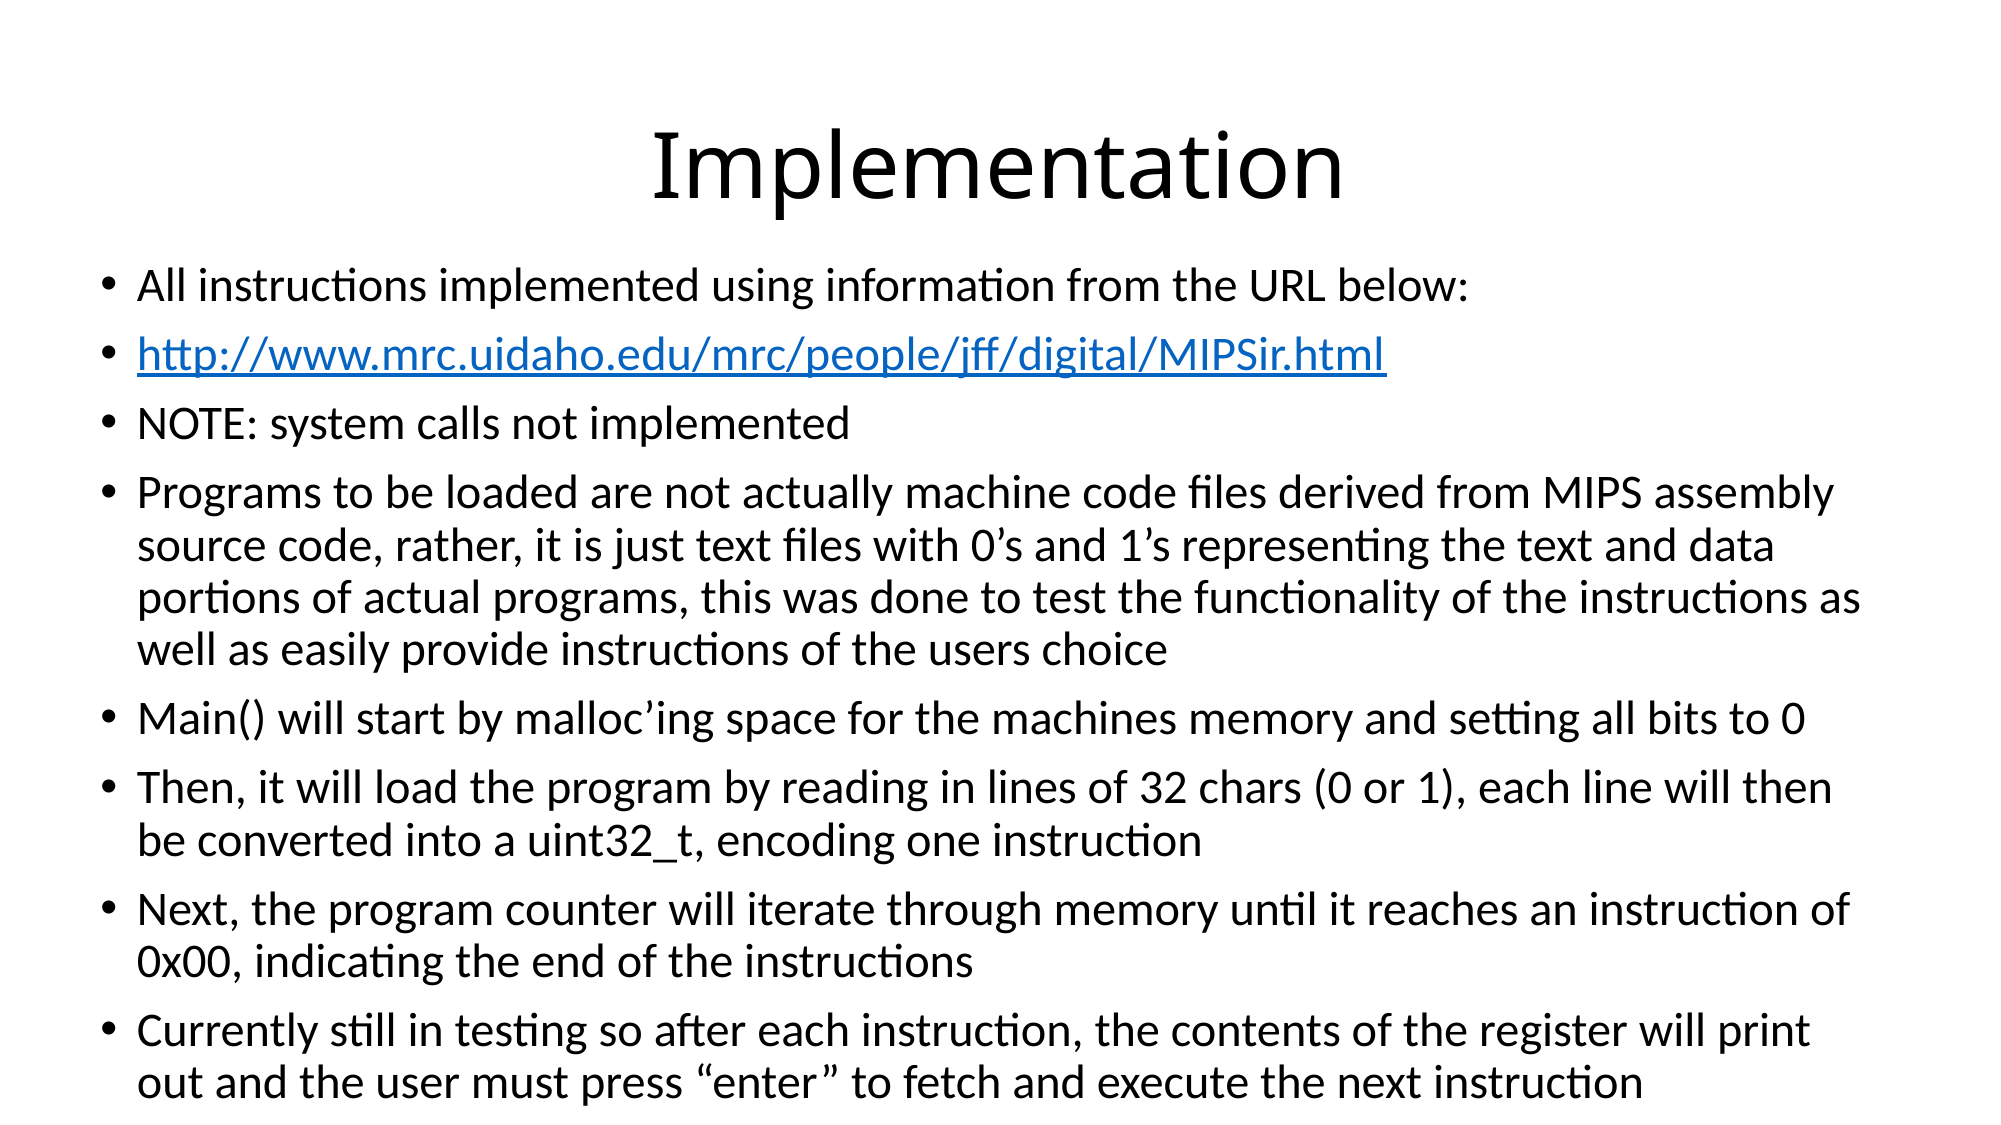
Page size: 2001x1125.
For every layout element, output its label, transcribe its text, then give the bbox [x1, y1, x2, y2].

title Implementation [137, 59, 1863, 251]
list All instructions implemented using information from the URL below: http://www.mrc.uidaho.edu/mrc/people/jff/digital/MIPSir.html NOTE: system calls not implemented Programs to be loaded are not actually machine code files derived from MIPS assembly source code, rather, it is just text files with 0’s and 1’s representing the text and data portions of actual programs, this was done to test the functionality of the instructions as well as easily provide instructions of the users choice Main() will start by malloc’ing space for the machines memory and setting all bits to 0 Then, it will load the program by reading in lines of 32 chars (0 or 1), each line will then be converted into a uint32_t, encoding one instruction Next, the program counter will iterate through memory until it reaches an instruction of 0x00, indicating the end of the instructions Currently still in testing so after each instruction, the contents of the register will print out and the user must press “enter” to fetch and execute the next instruction [85, 251, 1906, 1125]
